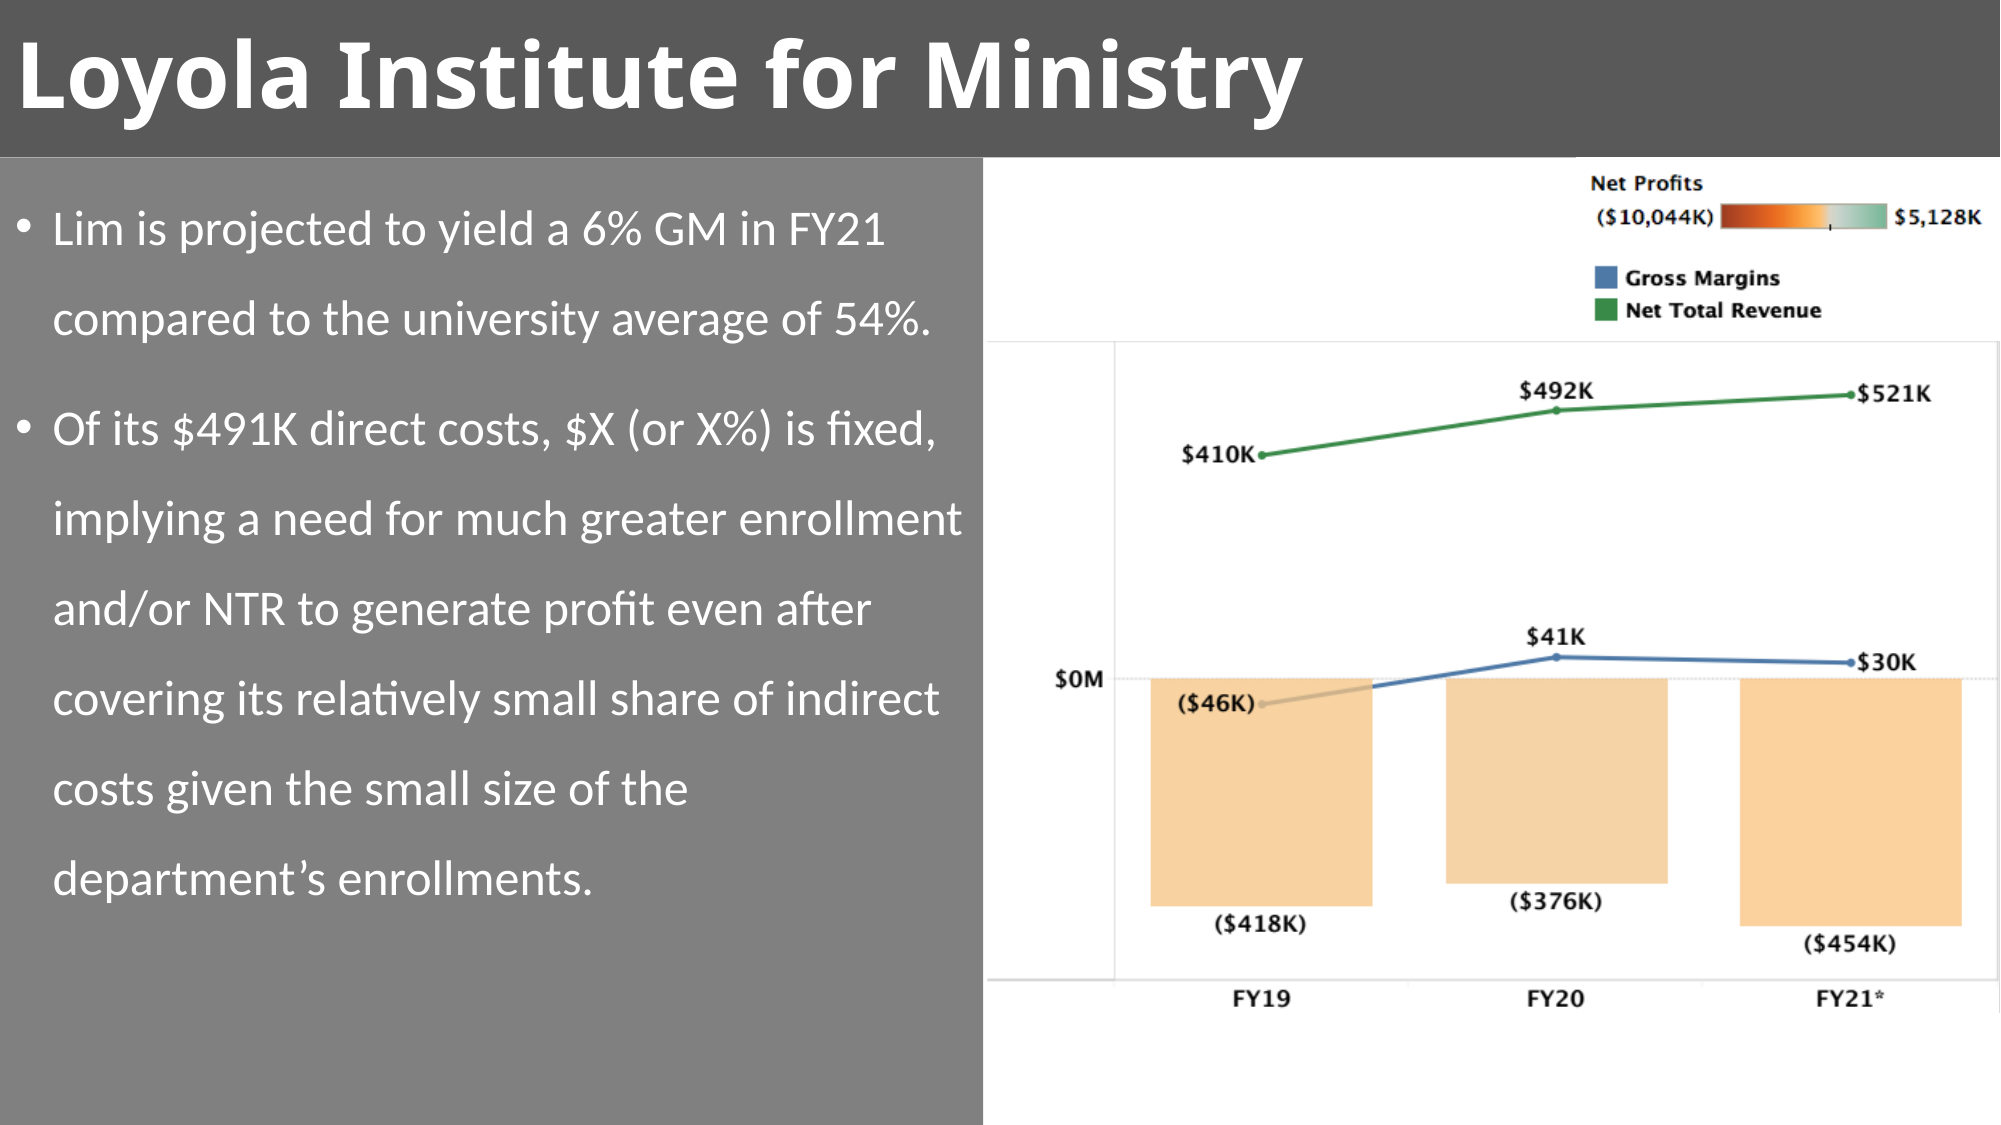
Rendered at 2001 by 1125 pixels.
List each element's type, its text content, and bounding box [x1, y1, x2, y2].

picture [987, 157, 2000, 1013]
title Loyola Institute for Ministry [0, 0, 2000, 158]
list Lim is projected to yield a 6% GM in FY21 compared to the university average of 54%. Of its $491K direct costs, $X (or X%) is fixed, implying a need for much greater enrollment and/or NTR to generate profit even after covering its relatively small share of indirect costs given the small size of the department’s enrollments. [0, 157, 984, 1125]
